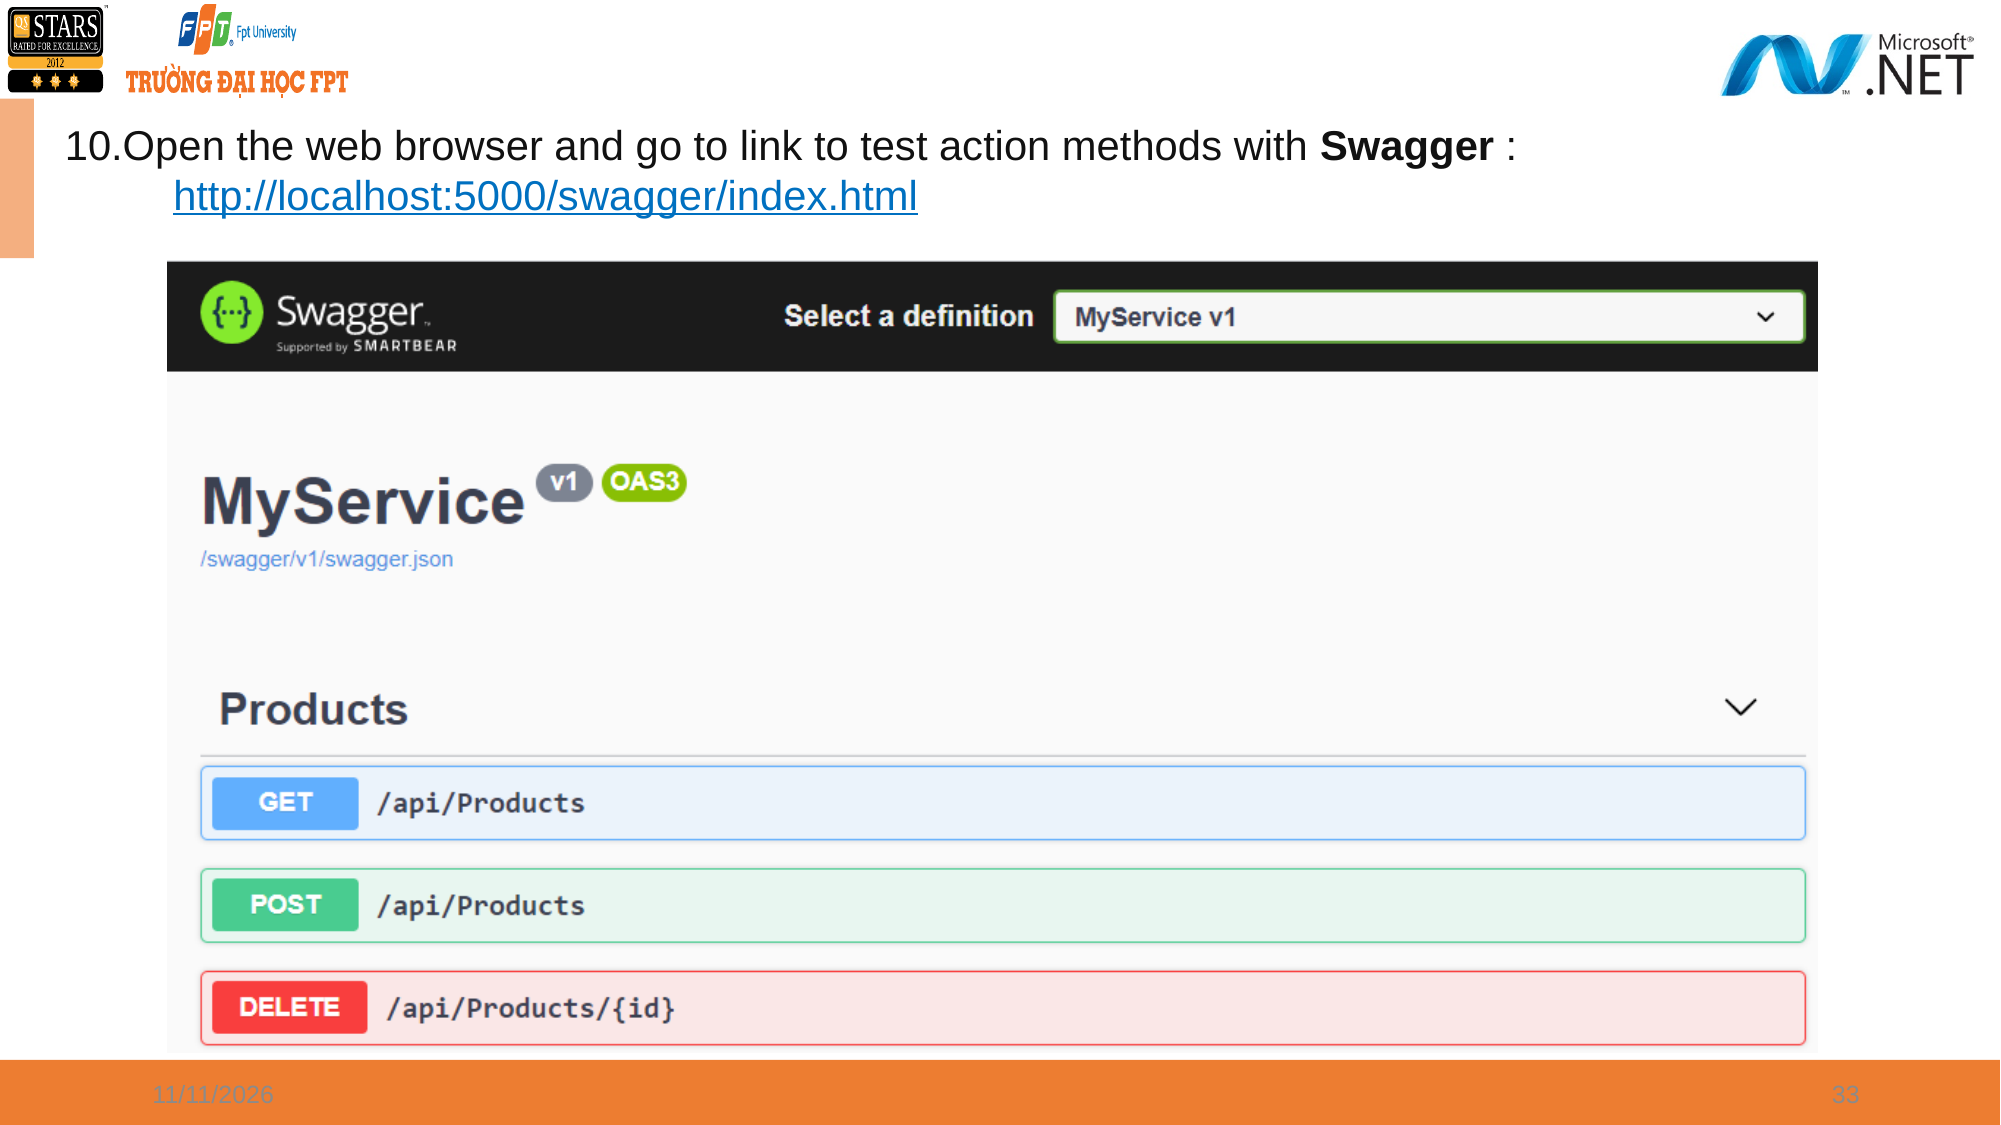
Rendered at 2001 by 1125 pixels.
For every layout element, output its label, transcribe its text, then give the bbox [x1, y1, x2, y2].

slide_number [137, 1063, 588, 1123]
slide_number 33 [1424, 1063, 1875, 1123]
picture [1685, 0, 2001, 129]
picture [167, 259, 1818, 1054]
text_box 10.Open the web browser and go to link to test action methods with Swagger : http://localhost:5000/swagger/index.html [50, 111, 1950, 227]
